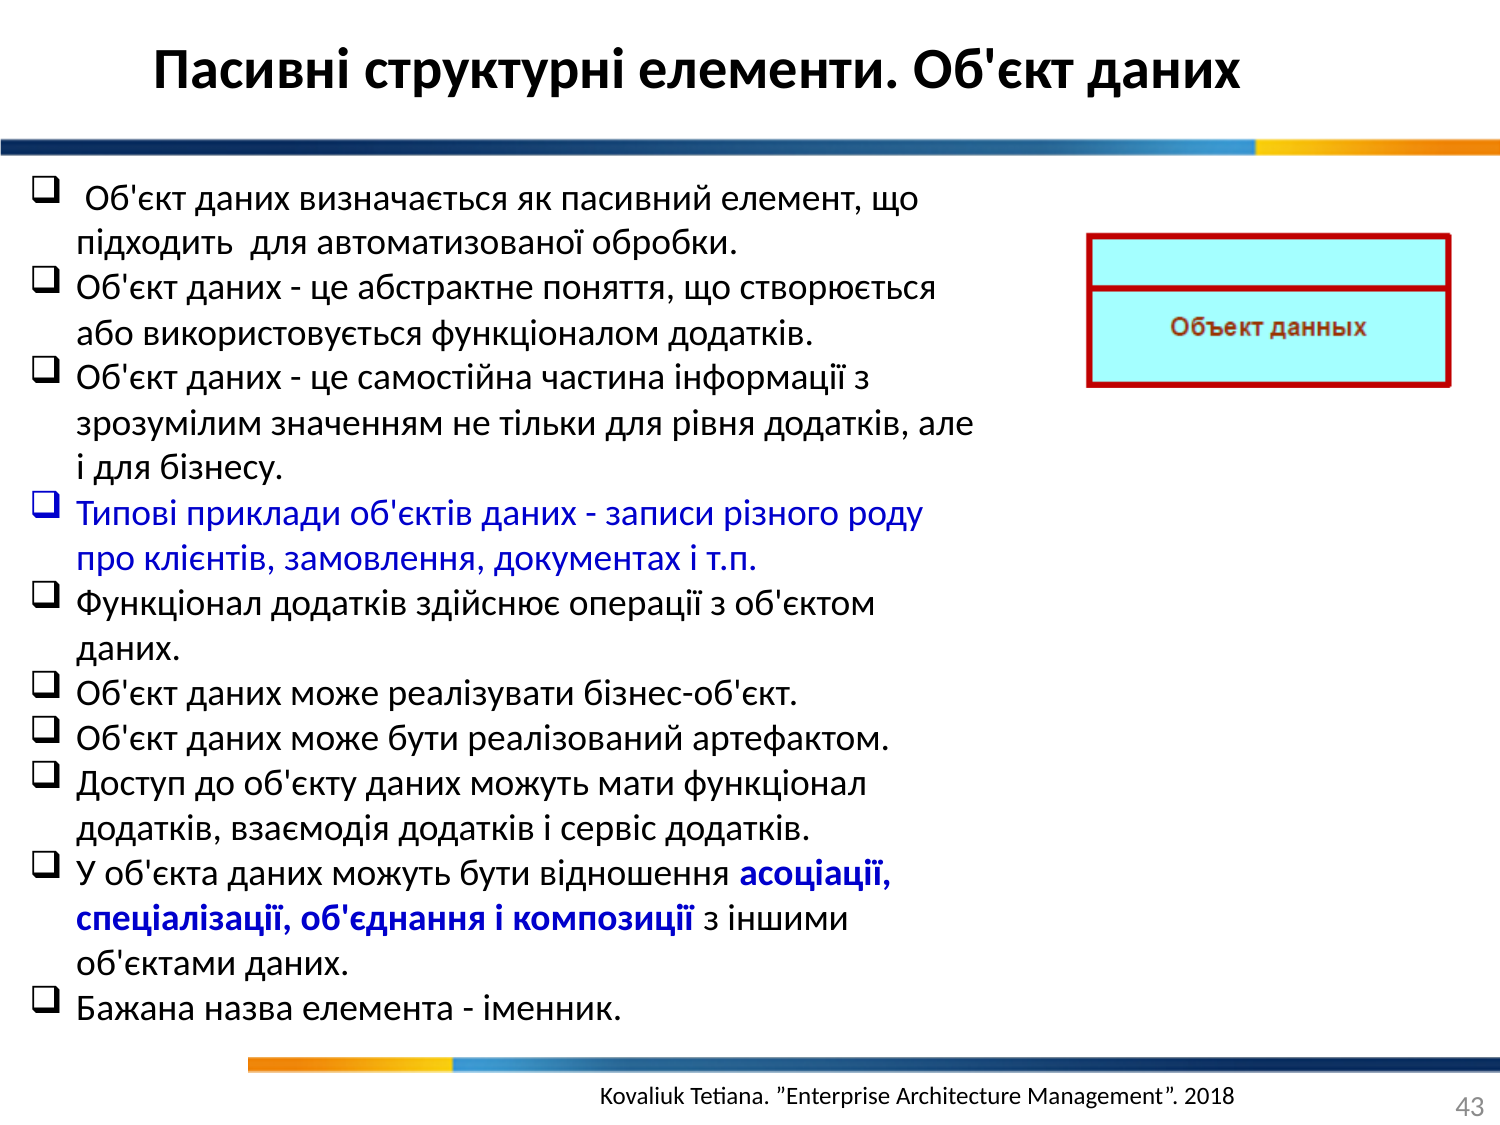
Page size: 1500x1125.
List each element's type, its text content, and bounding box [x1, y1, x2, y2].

picture [1066, 219, 1465, 388]
slide_number 43 [1428, 1083, 1500, 1125]
picture [2, 139, 1500, 155]
text_box Пасивні структурні елементи. Об'єкт даних [139, 22, 1271, 108]
text_box Об'єкт даних визначається як пасивний елемент, що підходить для автоматизованої обробки. Об'єкт даних - це абстрактне поняття, що створюється або використовується функціоналом додатків. Об'єкт даних - це самостійна частина інформації з зрозумілим значенням не тільки для рівня додатків, але і для бізнесу. Типові приклади об'єктів даних - записи різного роду про клієнтів, замовлення, документах і т.п. Функціонал додатків здійснює операції з об'єктом даних. Об'єкт даних може реалізувати бізнес-об'єкт. Об'єкт даних може бути реалізований артефактом. Доступ до об'єкту даних можуть мати функціонал додатків, взаємодія додатків і сервіс додатків. У об'єкта даних можуть бути відношення асоціації, спеціалізації, об'єднання і композиції з іншими об'єктами даних. Бажана назва елемента - іменник. [14, 165, 992, 1035]
picture [248, 1057, 1500, 1073]
